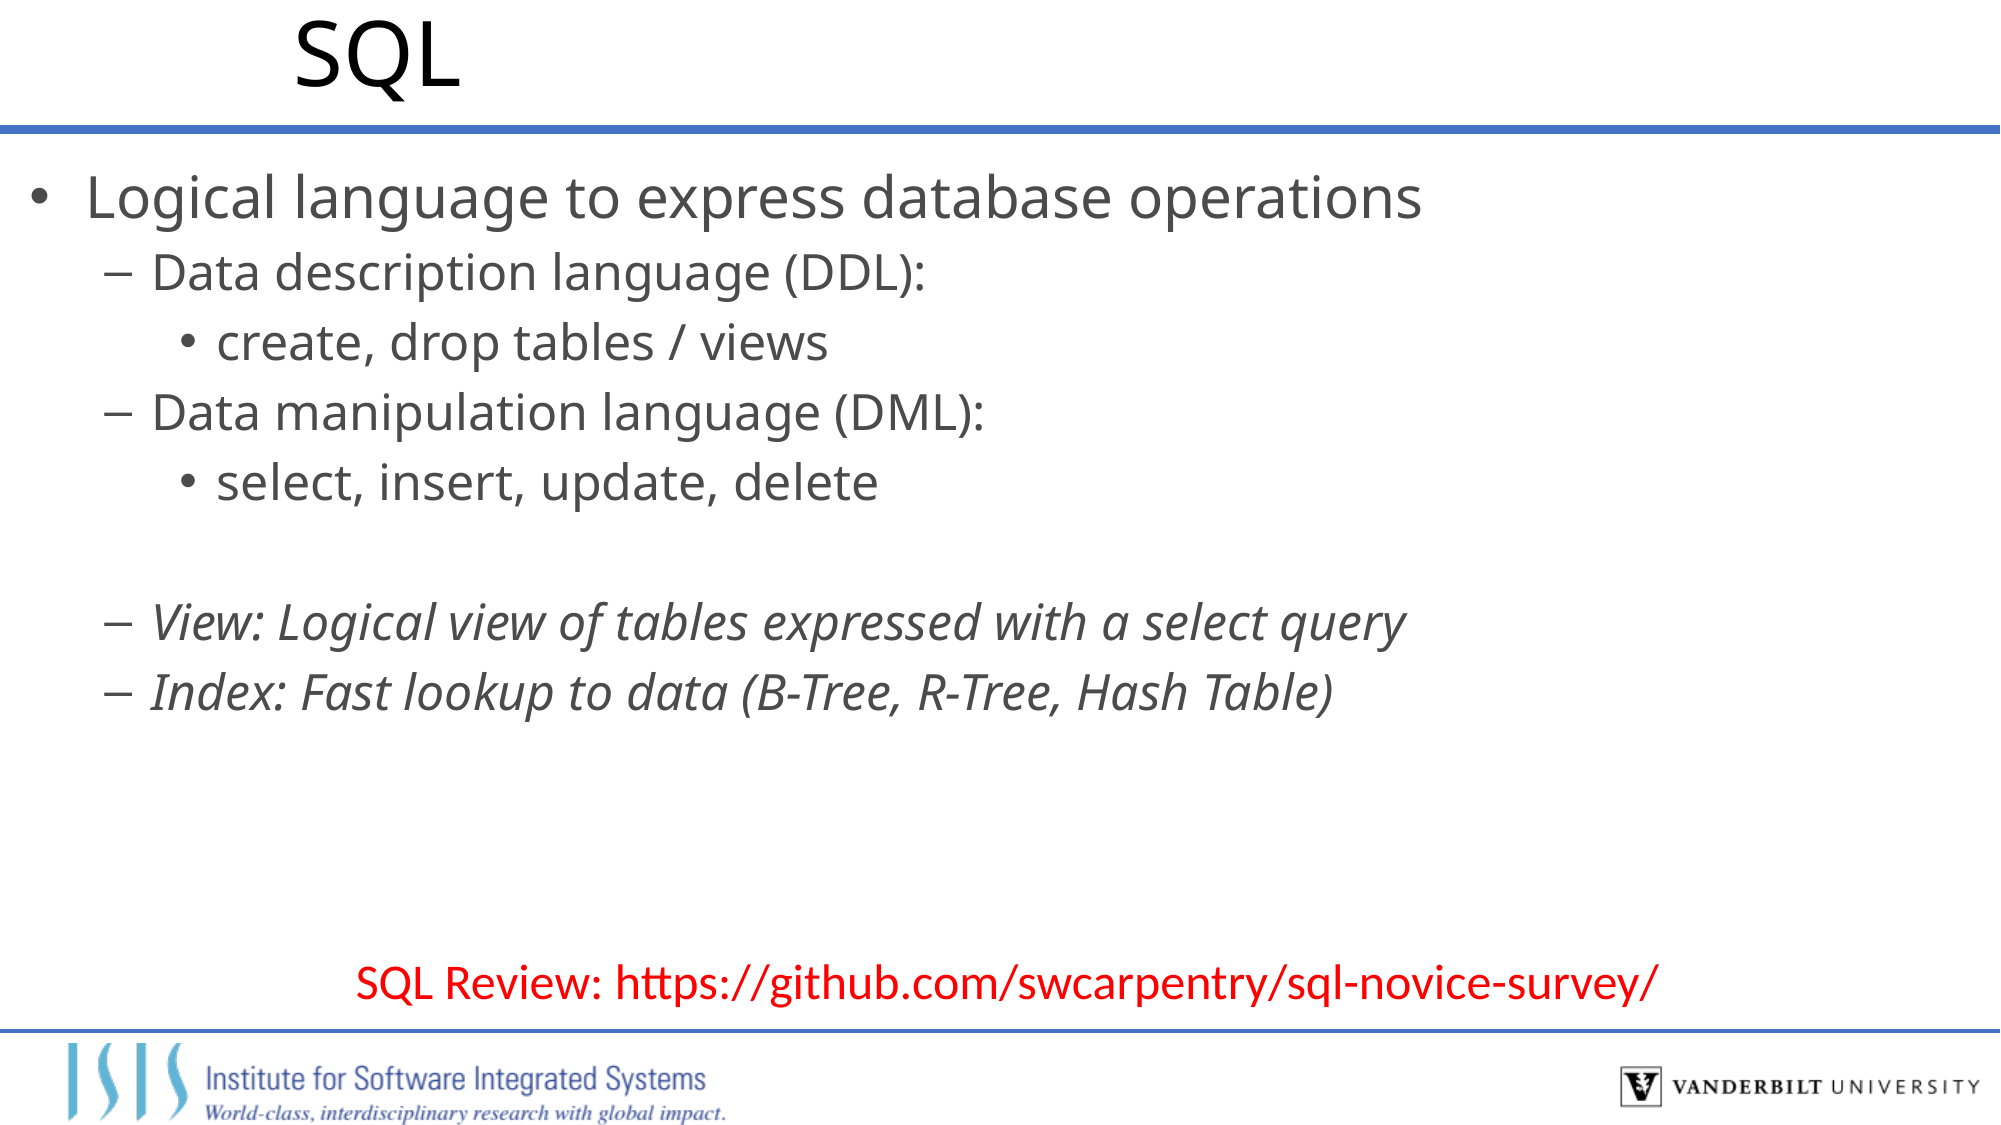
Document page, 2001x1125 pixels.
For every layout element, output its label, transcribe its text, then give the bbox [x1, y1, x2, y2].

text_box SQL Review: https://github.com/swcarpentry/sql-novice-survey/ [340, 942, 1754, 1018]
text_box Logical language to express database operations Data description language (DDL): create, drop tables / views Data manipulation language (DML): select, insert, update, delete View: Logical view of tables expressed with a select query Index: Fast lookup to data (B-Tree, R-Tree, Hash Table) [14, 152, 1732, 786]
title SQL [278, 0, 1754, 114]
